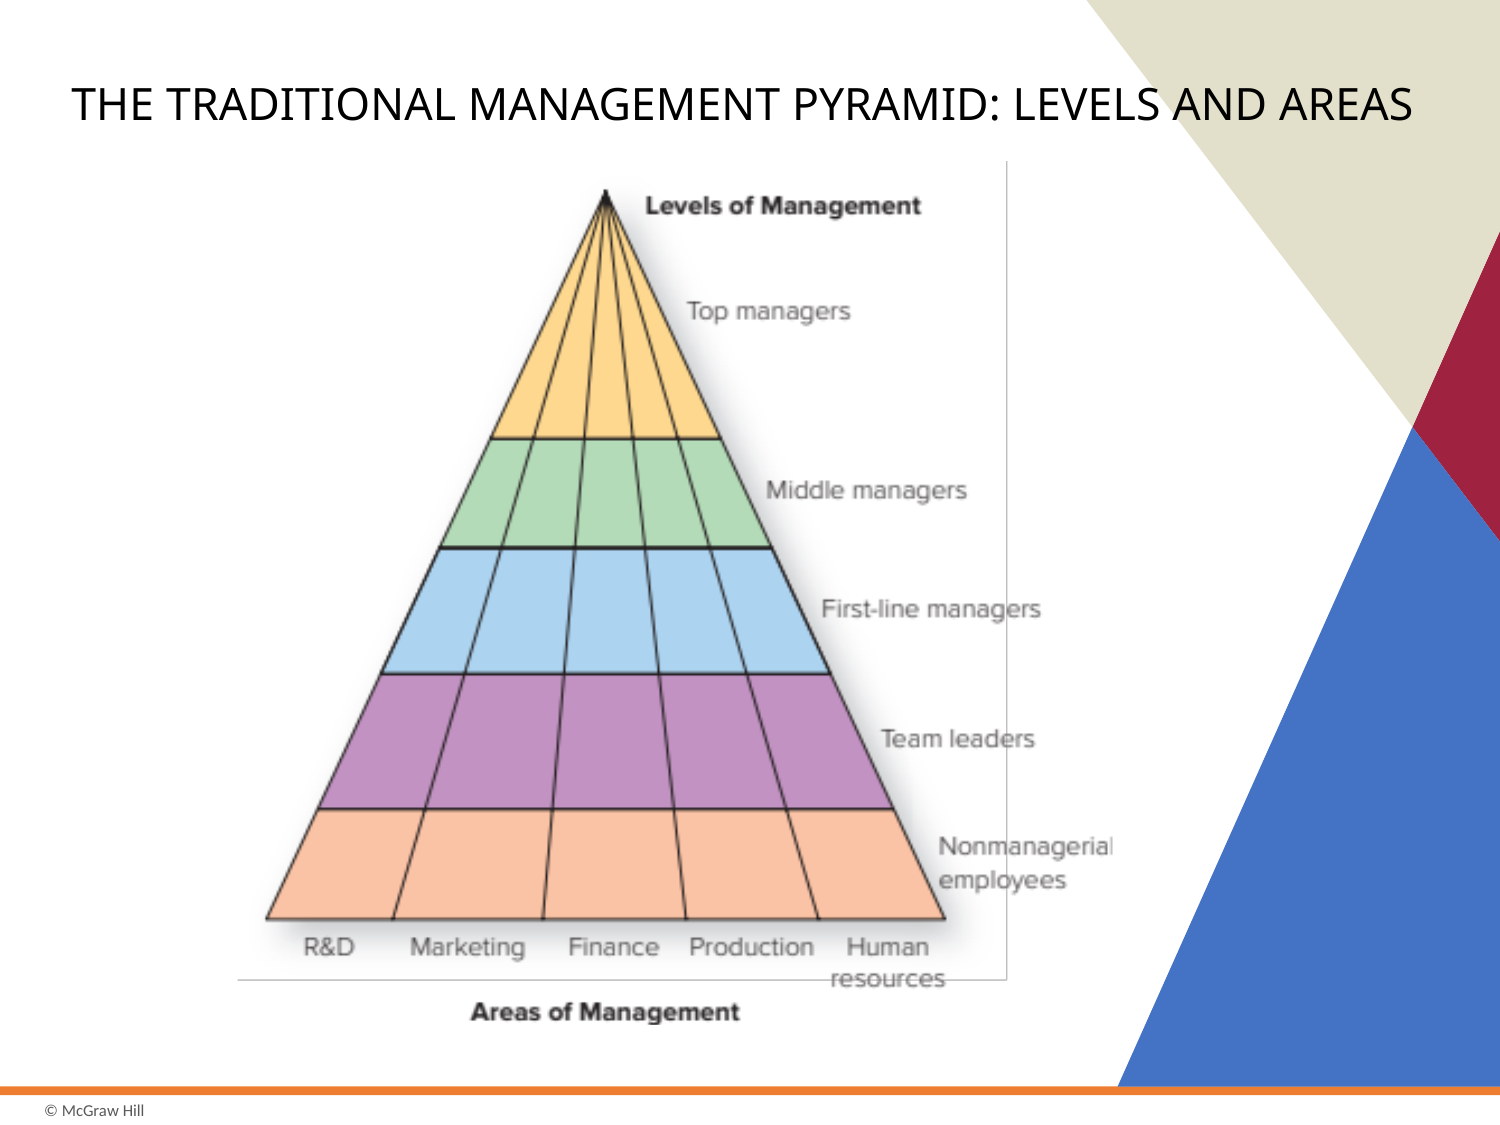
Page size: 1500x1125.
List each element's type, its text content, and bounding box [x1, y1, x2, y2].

title THE TRADITIONAL MANAGEMENT PYRAMID: LEVELS AND AREAS [56, 50, 1444, 162]
picture [237, 161, 1113, 1025]
